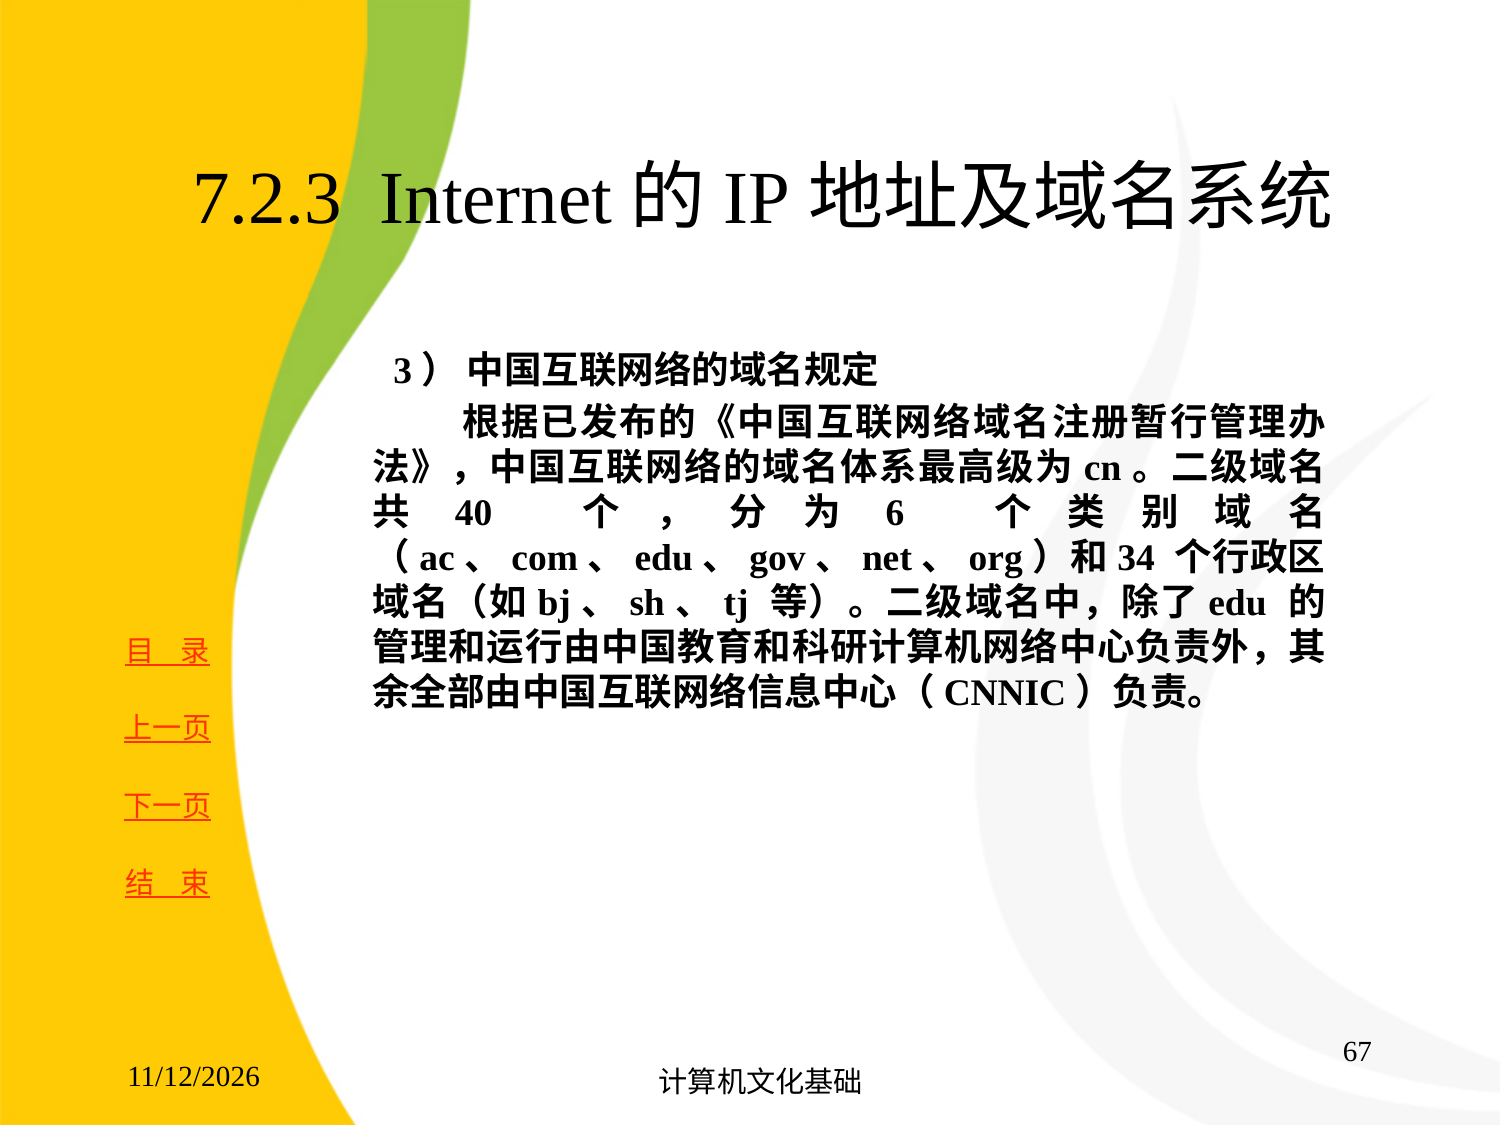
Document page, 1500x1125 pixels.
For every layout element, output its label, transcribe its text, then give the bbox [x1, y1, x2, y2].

title 7.2.3 Internet的IP地址及域名系统 [125, 99, 1400, 288]
picture [0, 0, 1500, 1125]
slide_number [112, 1050, 425, 1125]
slide_number 67 [1074, 1025, 1388, 1100]
list 3） 中国互联网络的域名规定 根据已发布的《中国互联网络域名注册暂行管理办法》，中国互联网络的域名体系最高级为cn。二级域名共40 个，分为6 个类别域名（ac、com、edu、gov、net、org）和34 个行政区域名（如bj、sh、tj 等）。二级域名中，除了edu 的管理和运行由中国教育和科研计算机网络中心负责外，其余全部由中国互联网络信息中心（CNNIC）负责。 [301, 338, 1341, 787]
